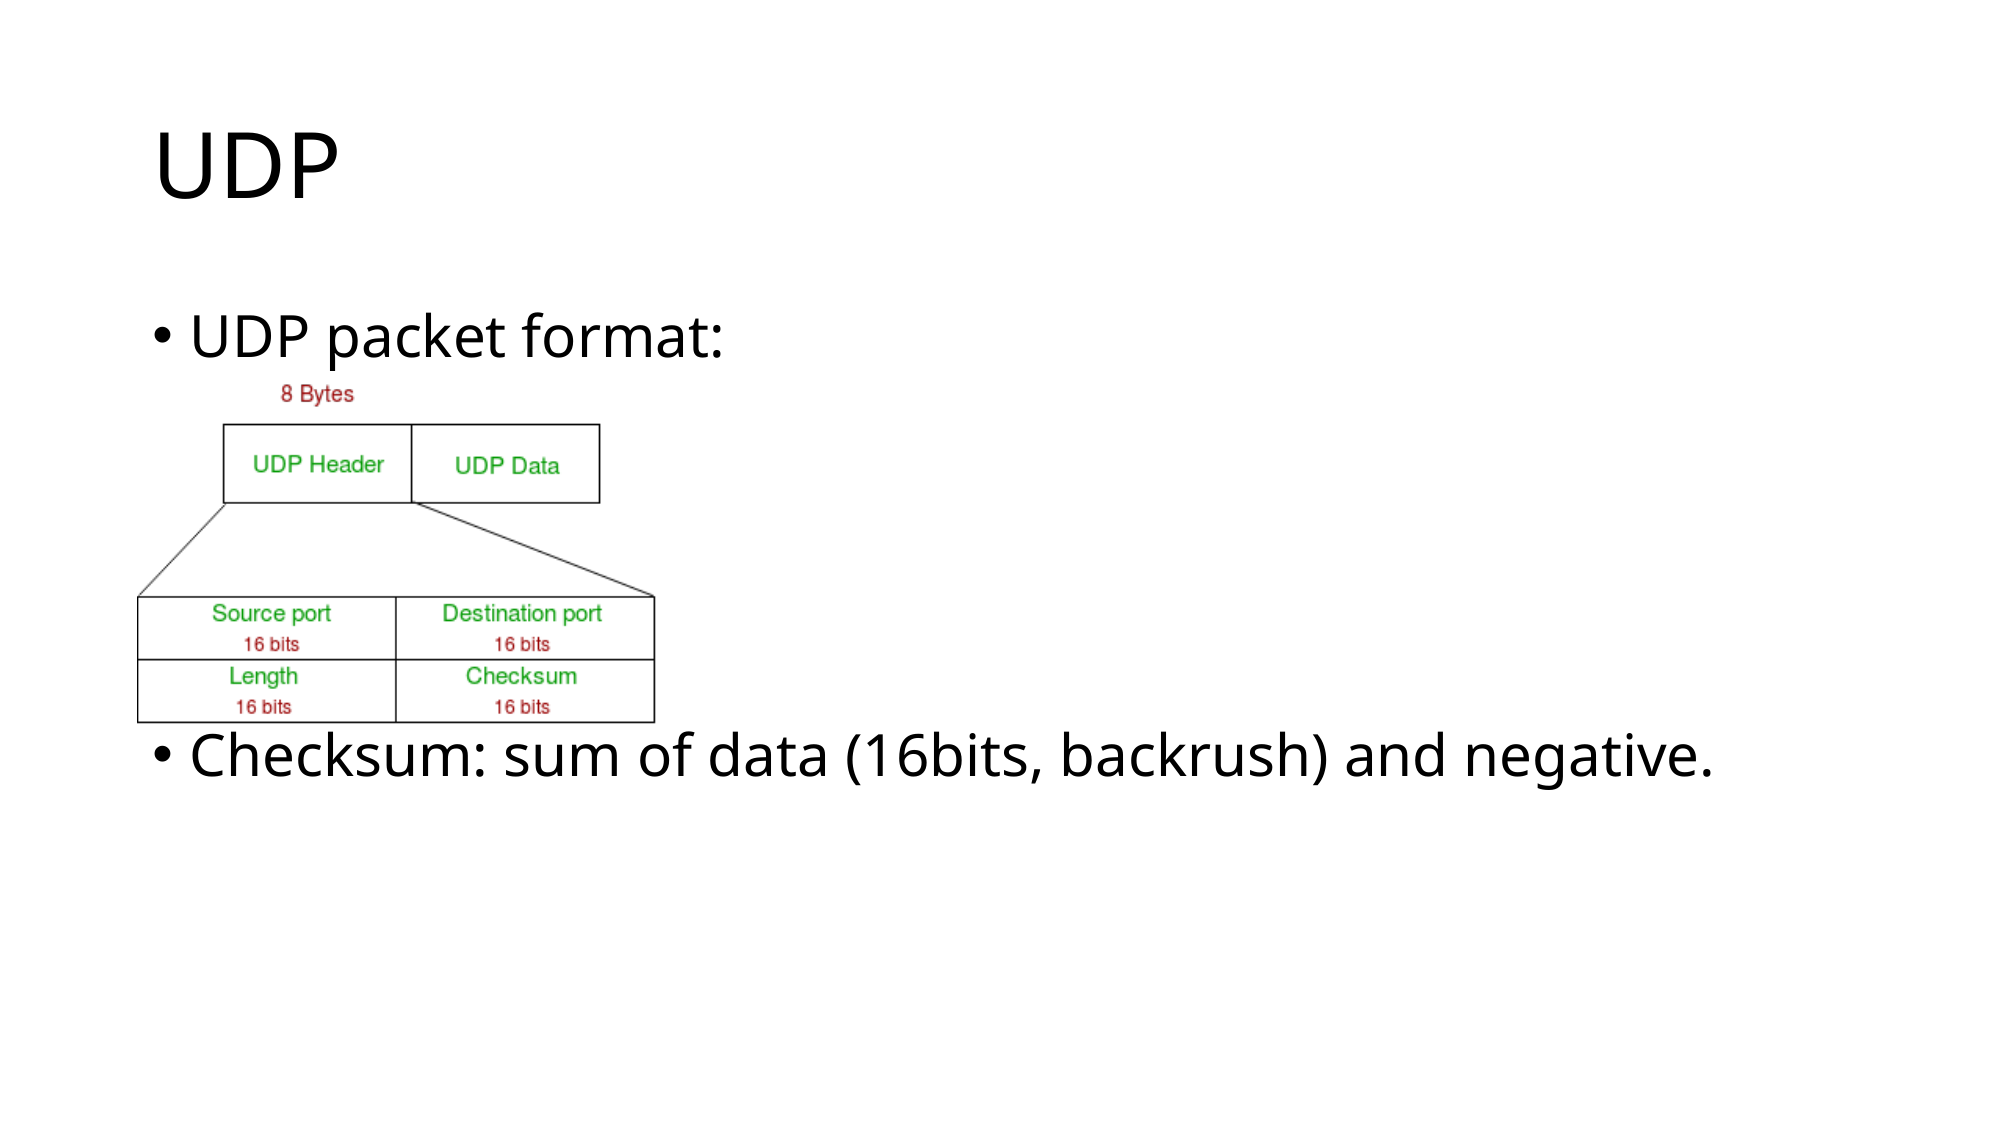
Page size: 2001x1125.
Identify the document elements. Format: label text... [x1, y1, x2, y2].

list UDP packet format: Checksum: sum of data (16bits, backrush) and negative. [137, 299, 1863, 1014]
picture [137, 377, 657, 725]
title UDP [137, 59, 1863, 278]
